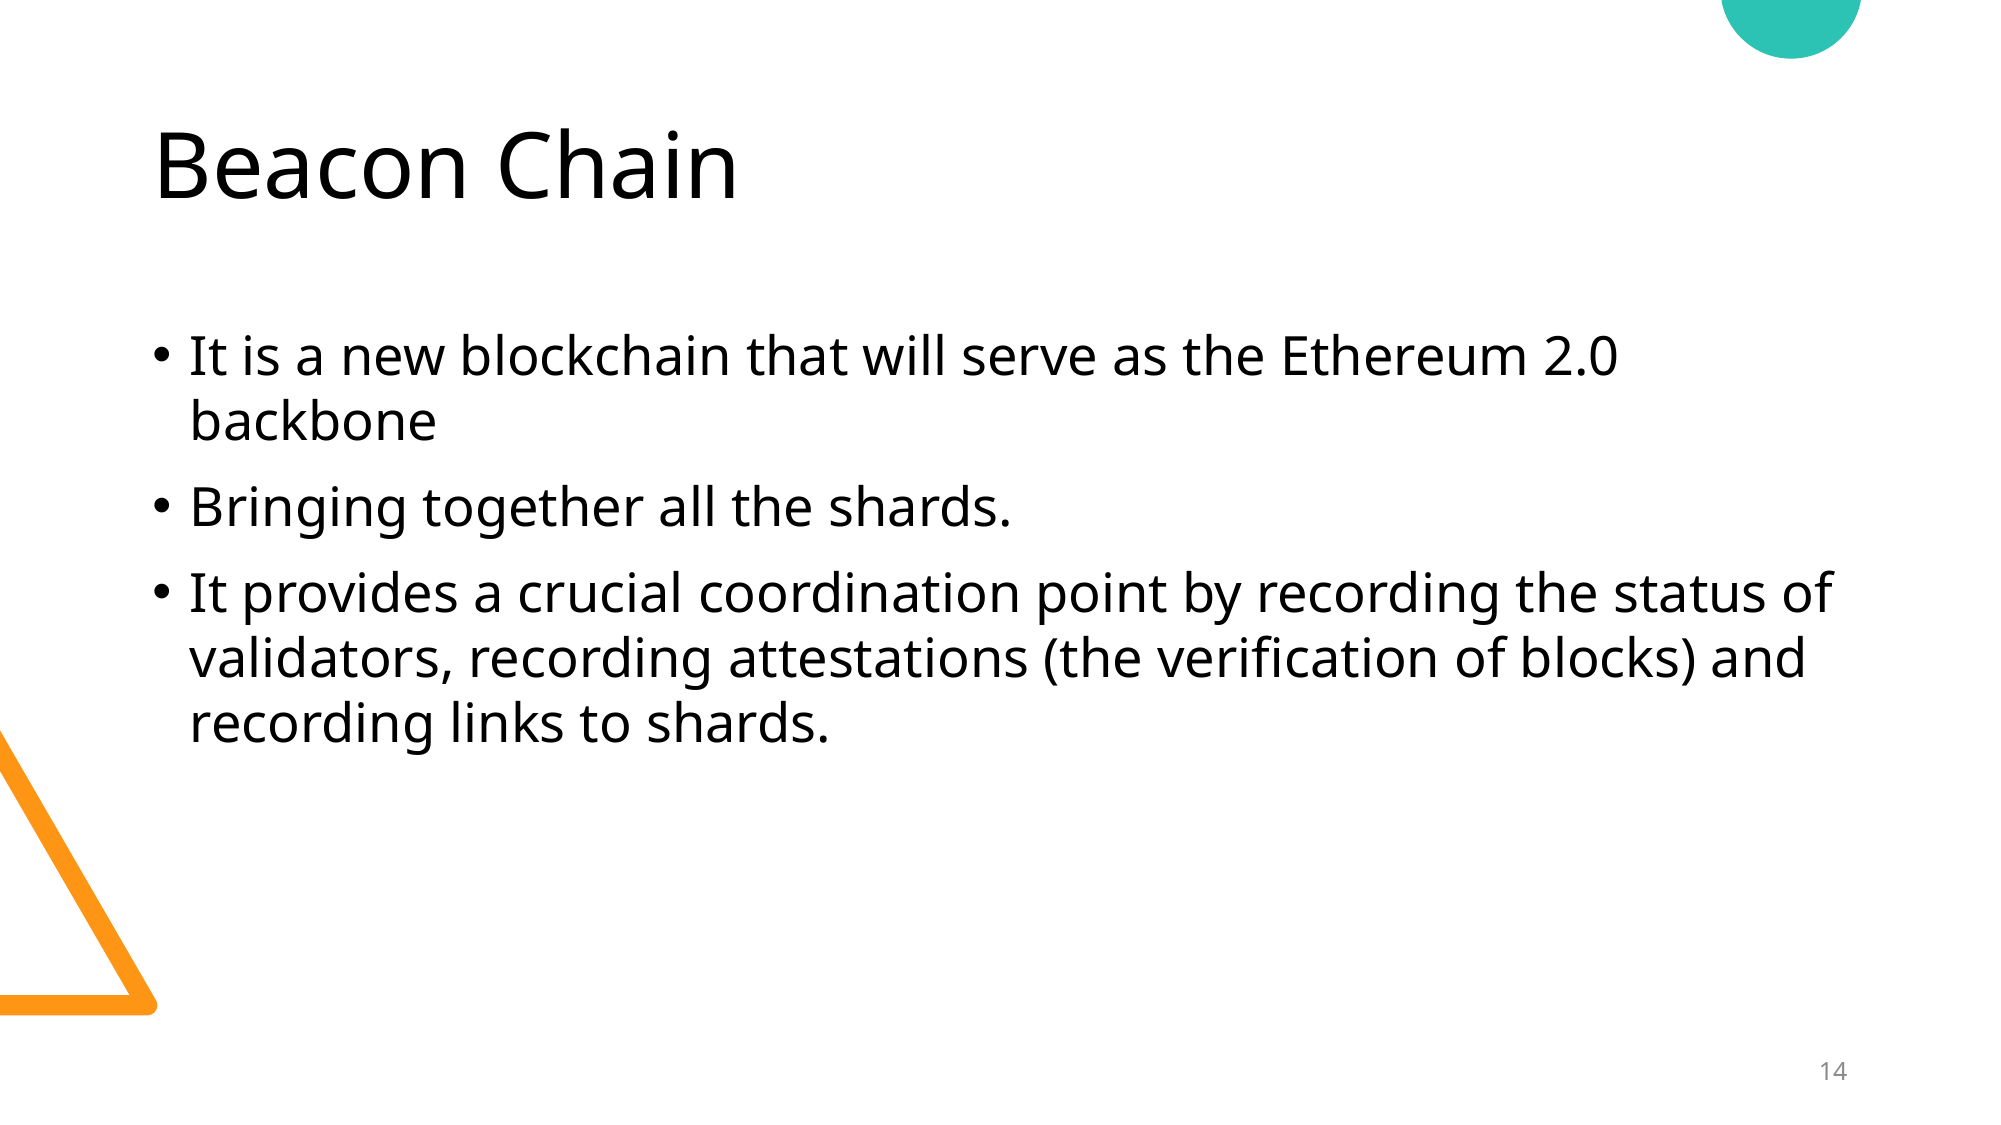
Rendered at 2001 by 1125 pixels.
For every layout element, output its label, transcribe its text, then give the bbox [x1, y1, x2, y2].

slide_number 14 [1412, 1042, 1863, 1103]
list It is a new blockchain that will serve as the Ethereum 2.0 backbone Bringing together all the shards. It provides a crucial coordination point by recording the status of validators, recording attestations (the verification of blocks) and recording links to shards. [137, 313, 1863, 947]
title Beacon Chain [137, 59, 1863, 278]
